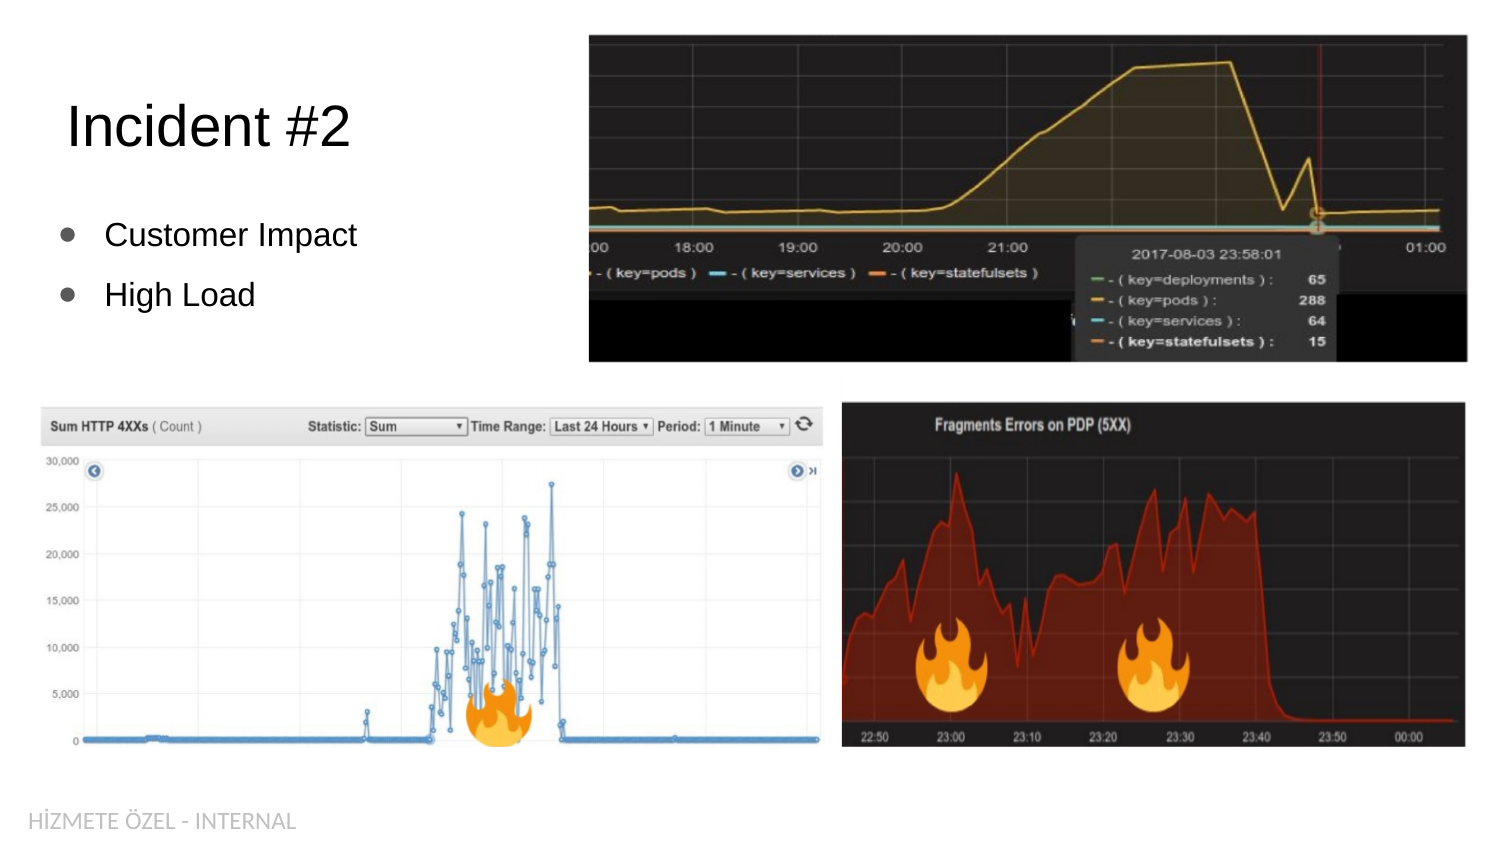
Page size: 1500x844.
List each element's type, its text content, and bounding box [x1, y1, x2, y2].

picture [588, 31, 1470, 363]
picture [841, 373, 1469, 749]
title Incident #2 [51, 72, 583, 167]
picture [39, 405, 826, 747]
list Customer Impact High Load [0, 178, 1140, 783]
